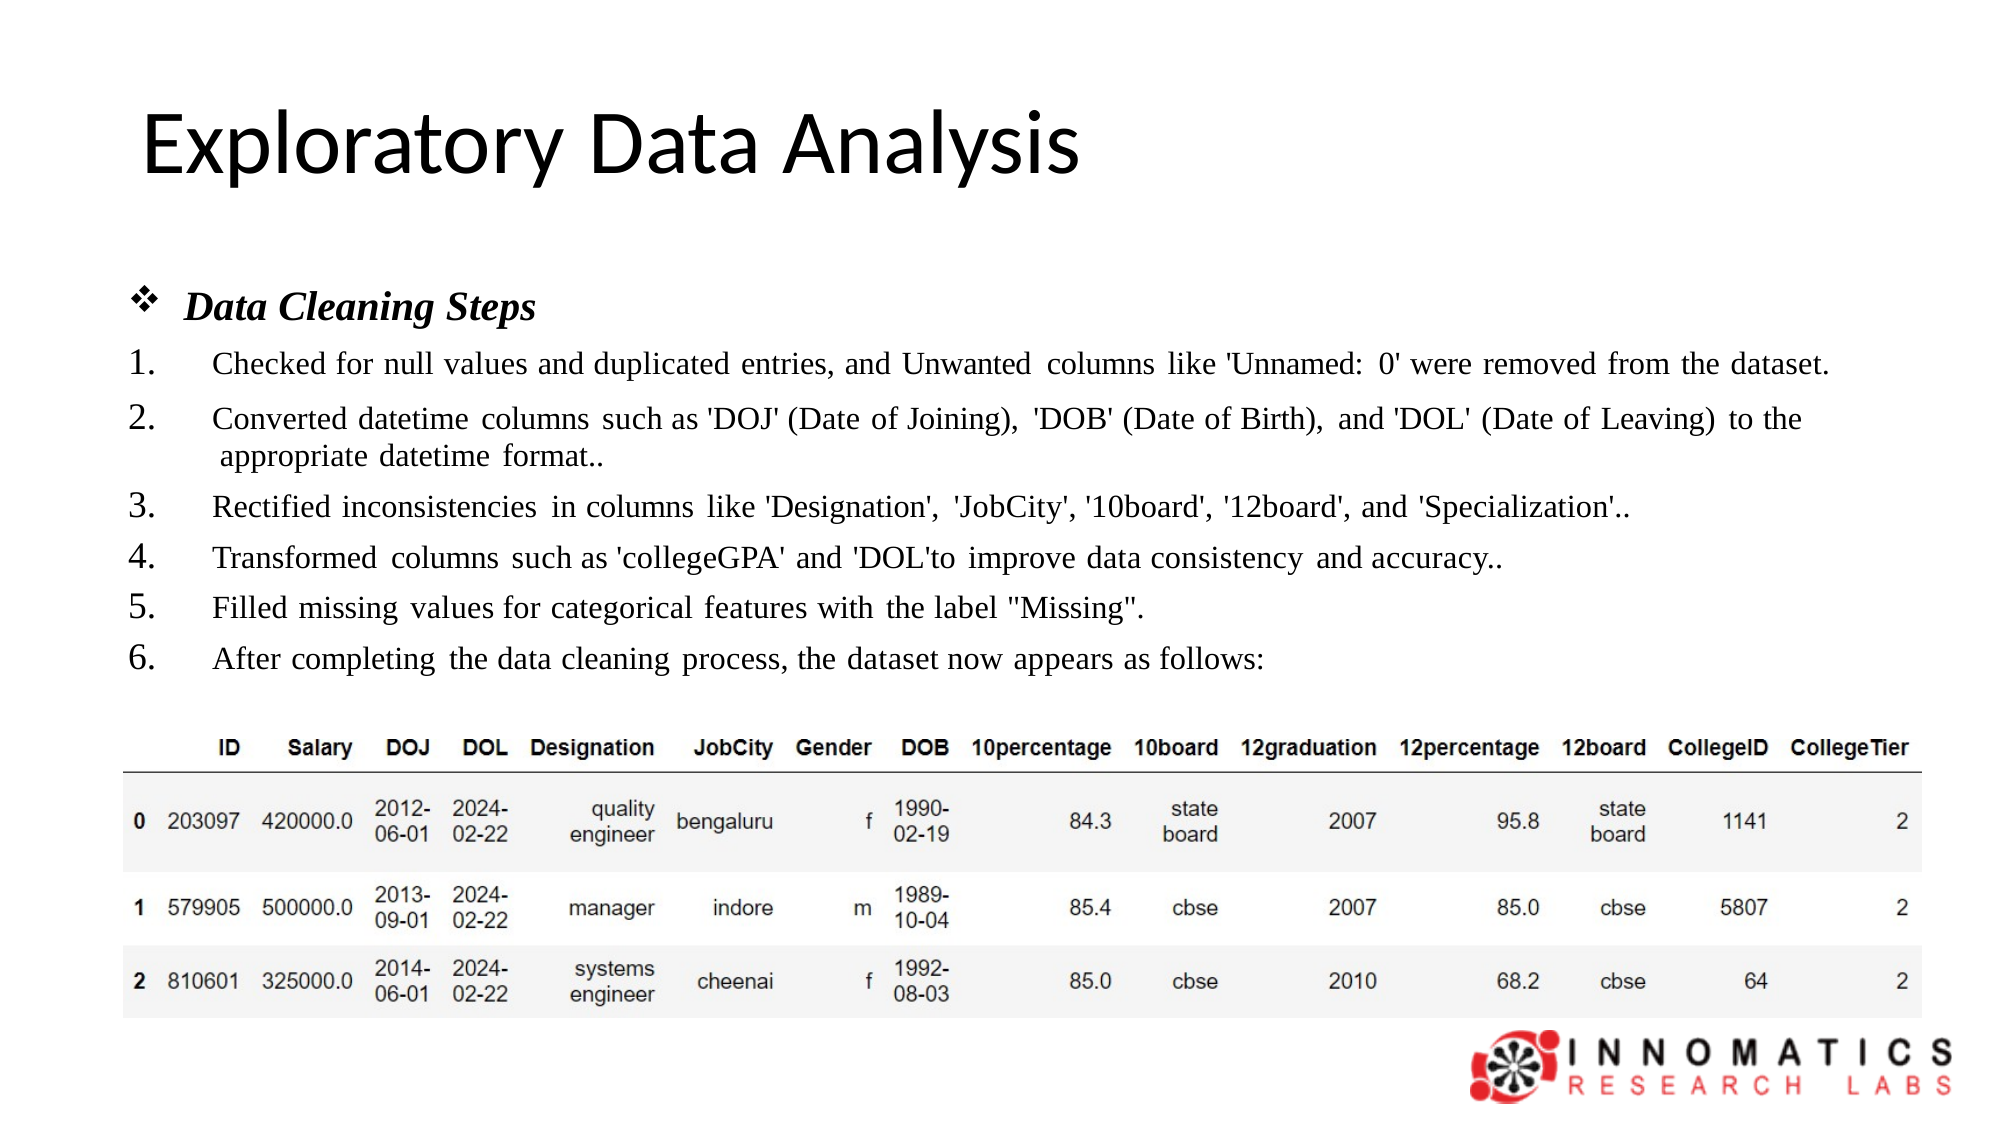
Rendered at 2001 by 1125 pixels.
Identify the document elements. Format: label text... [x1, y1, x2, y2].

title Exploratory Data Analysis [139, 79, 1092, 259]
text_box Data Cleaning Steps Checked for null values and duplicated entries, and Unwanted columns like 'Unnamed: 0' were removed from the dataset. Converted datetime columns such as 'DOJ' (Date of Joining), 'DOB' (Date of Birth), and 'DOL' (Date of Leaving) to the appropriate datetime format.. Rectified inconsistencies in columns like 'Designation', 'JobCity', '10board', '12board', and 'Specialization'.. Transformed columns such as 'collegeGPA' and 'DOL'to improve data consistency and accuracy.. Filled missing values for categorical features with the label "Missing". After completing the data cleaning process, the dataset now appears as follows: [126, 259, 1839, 677]
picture [123, 739, 1922, 1018]
picture [1470, 1030, 1954, 1104]
